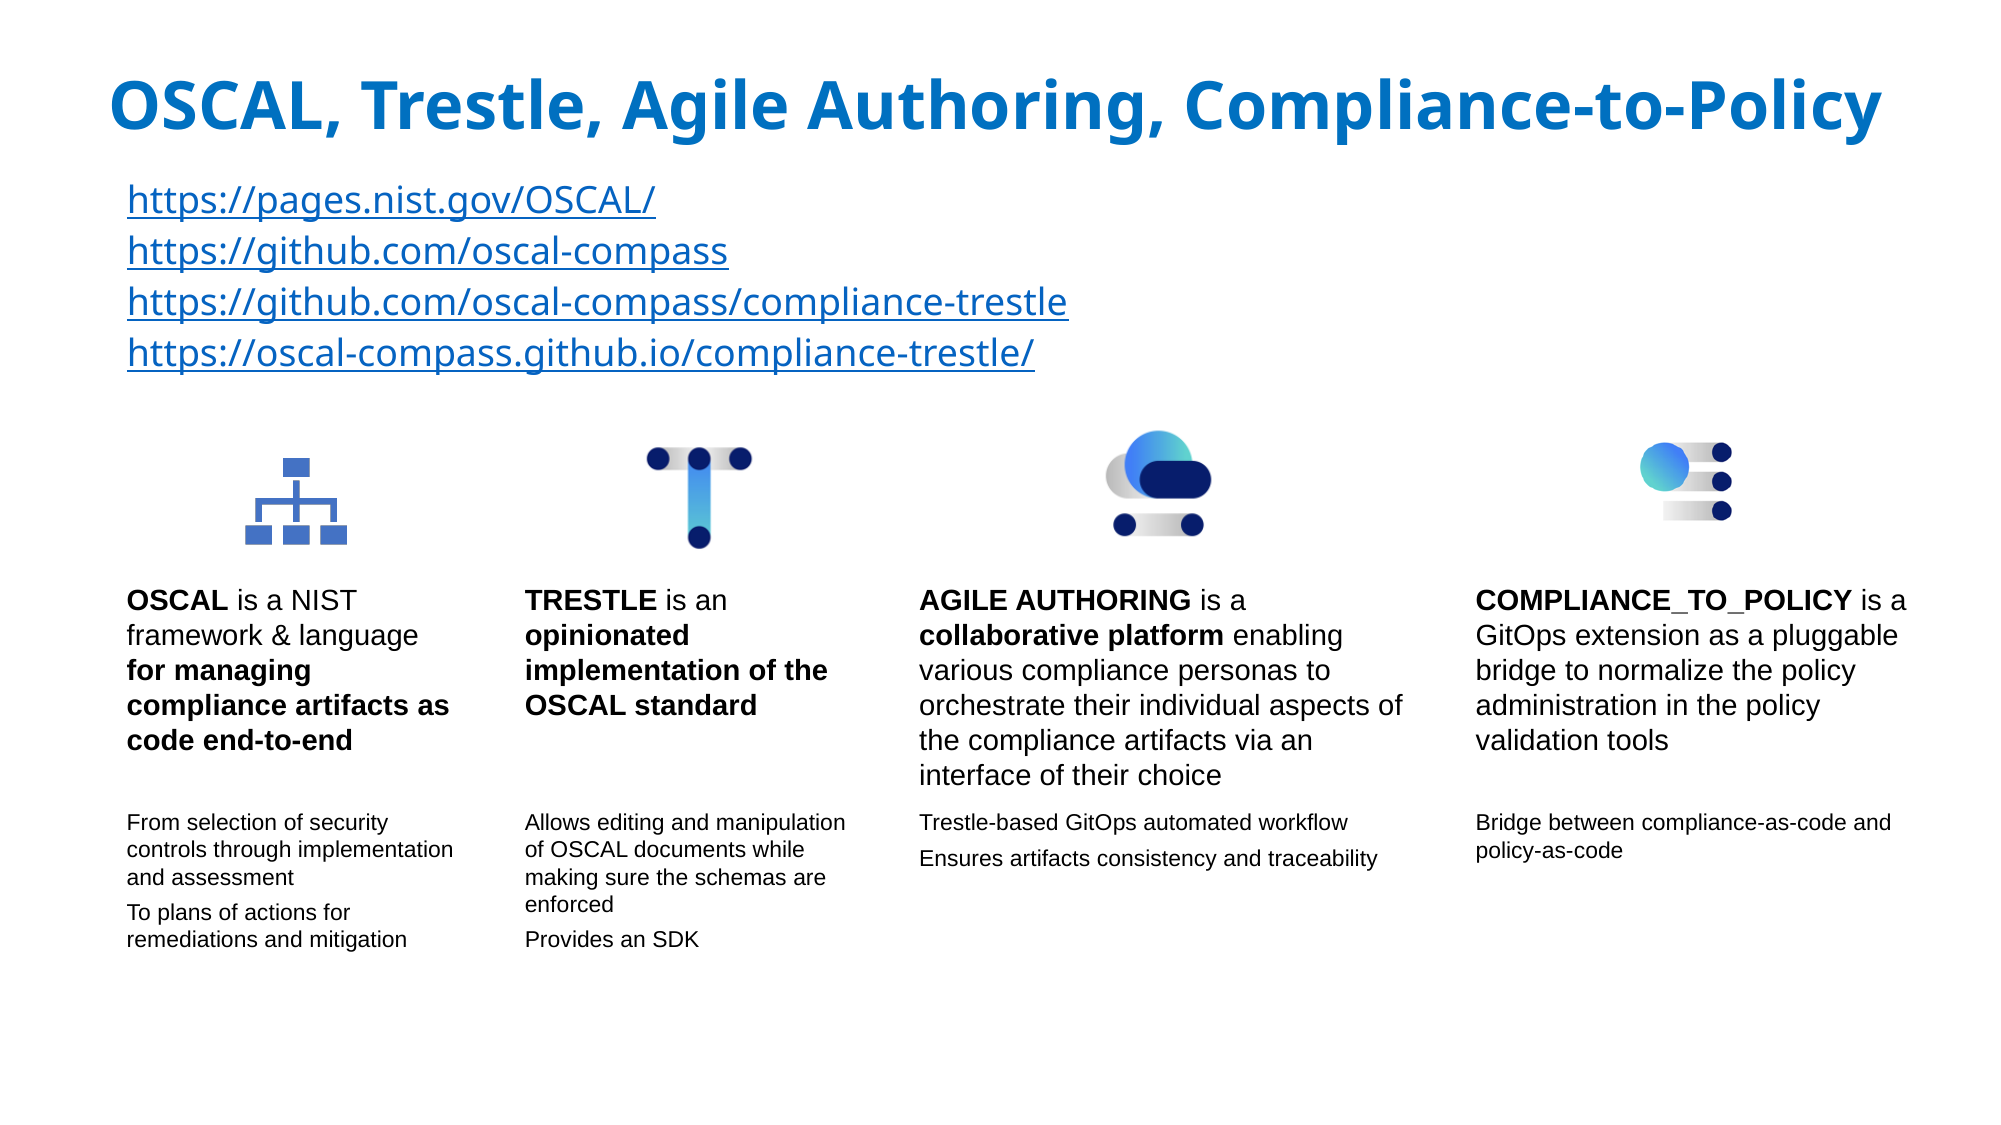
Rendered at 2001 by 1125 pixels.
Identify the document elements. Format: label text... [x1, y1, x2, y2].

title OSCAL, Trestle, Agile Authoring, Compliance-to-Policy [108, 44, 1893, 166]
picture [1088, 418, 1226, 575]
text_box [124, 373, 1910, 1000]
text_box https://pages.nist.gov/OSCAL/ https://github.com/oscal-compass https://github.com/oscal-compass/compliance-trestle https://oscal-compass.github.io/compliance-trestle/ [112, 168, 1350, 388]
picture [629, 418, 767, 575]
